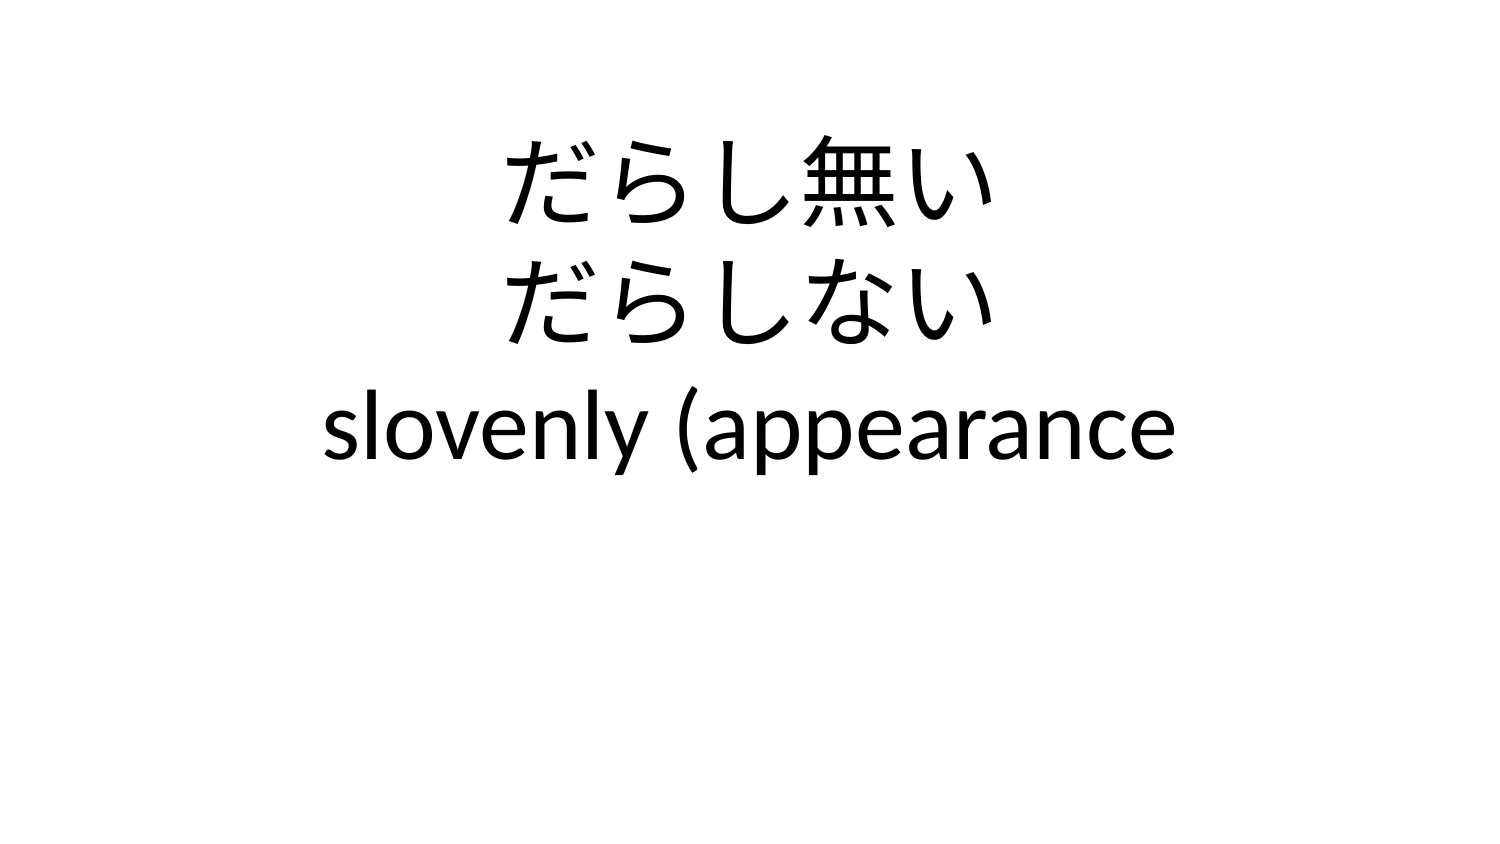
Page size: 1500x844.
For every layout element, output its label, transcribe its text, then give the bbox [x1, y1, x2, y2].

text_box だらし無い だらしない slovenly (appearance [0, 149, 1500, 450]
